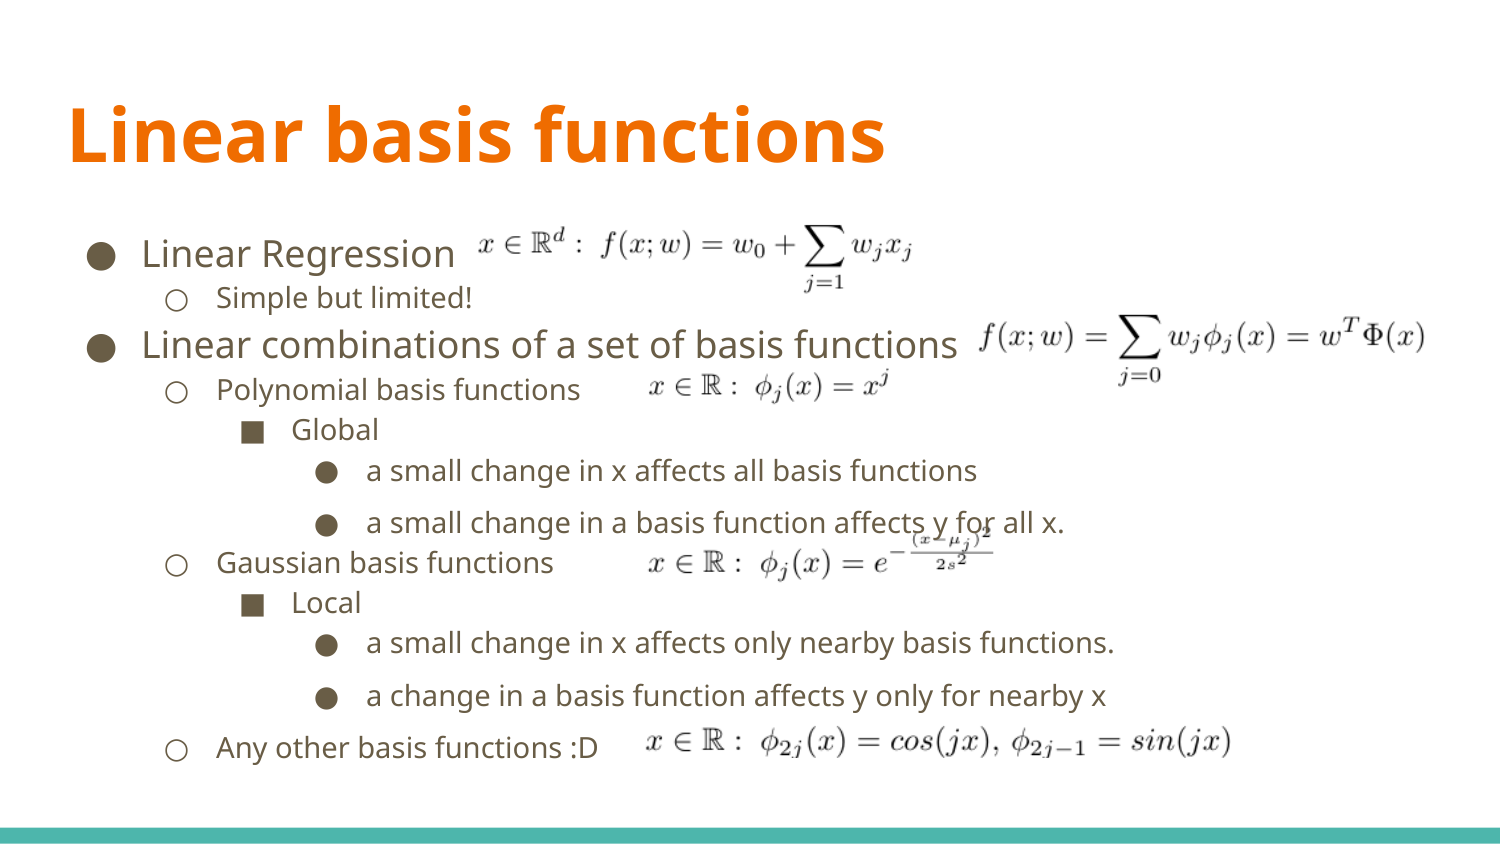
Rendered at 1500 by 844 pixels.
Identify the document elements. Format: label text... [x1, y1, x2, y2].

picture [641, 520, 1001, 583]
picture [640, 720, 1237, 759]
title Linear basis functions [51, 72, 1449, 189]
picture [641, 364, 900, 409]
list Linear Regression Simple but limited! Linear combinations of a set of basis functions Polynomial basis functions Global a small change in x affects all basis functions a small change in a basis function affects y for all x. Gaussian basis functions Local a small change in x affects only nearby basis functions. a change in a basis function affects y only for nearby x Any other basis functions :D [51, 207, 1449, 750]
picture [970, 308, 1434, 393]
picture [465, 223, 1001, 296]
